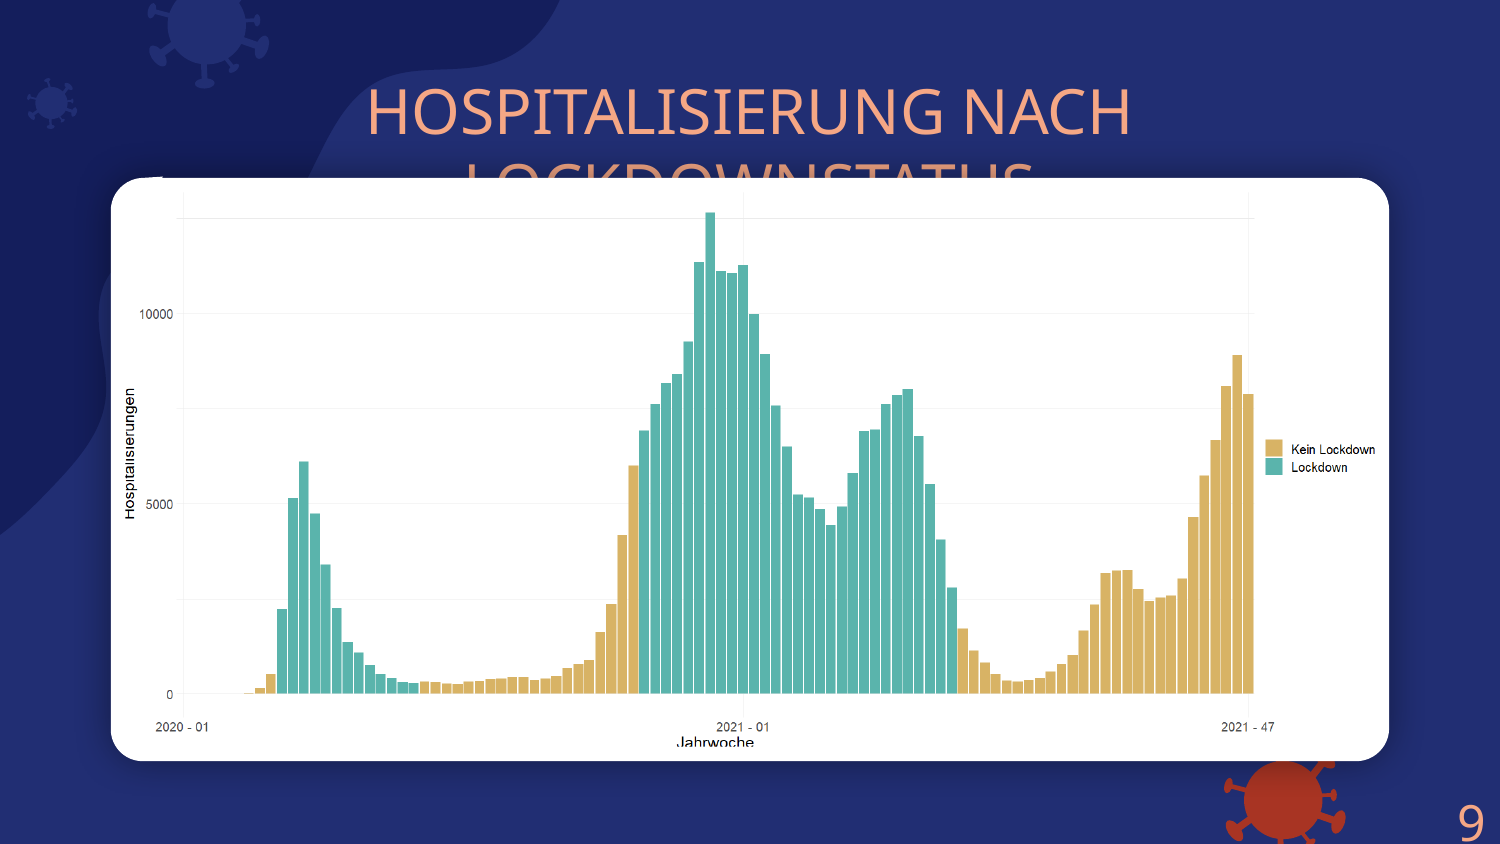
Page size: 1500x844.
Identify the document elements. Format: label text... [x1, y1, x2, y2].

text_box 9 [1443, 783, 1500, 844]
title HOSPITALISIERUNG NACH LOCKDOWNSTATUS [77, 56, 1423, 181]
picture [117, 184, 1383, 755]
